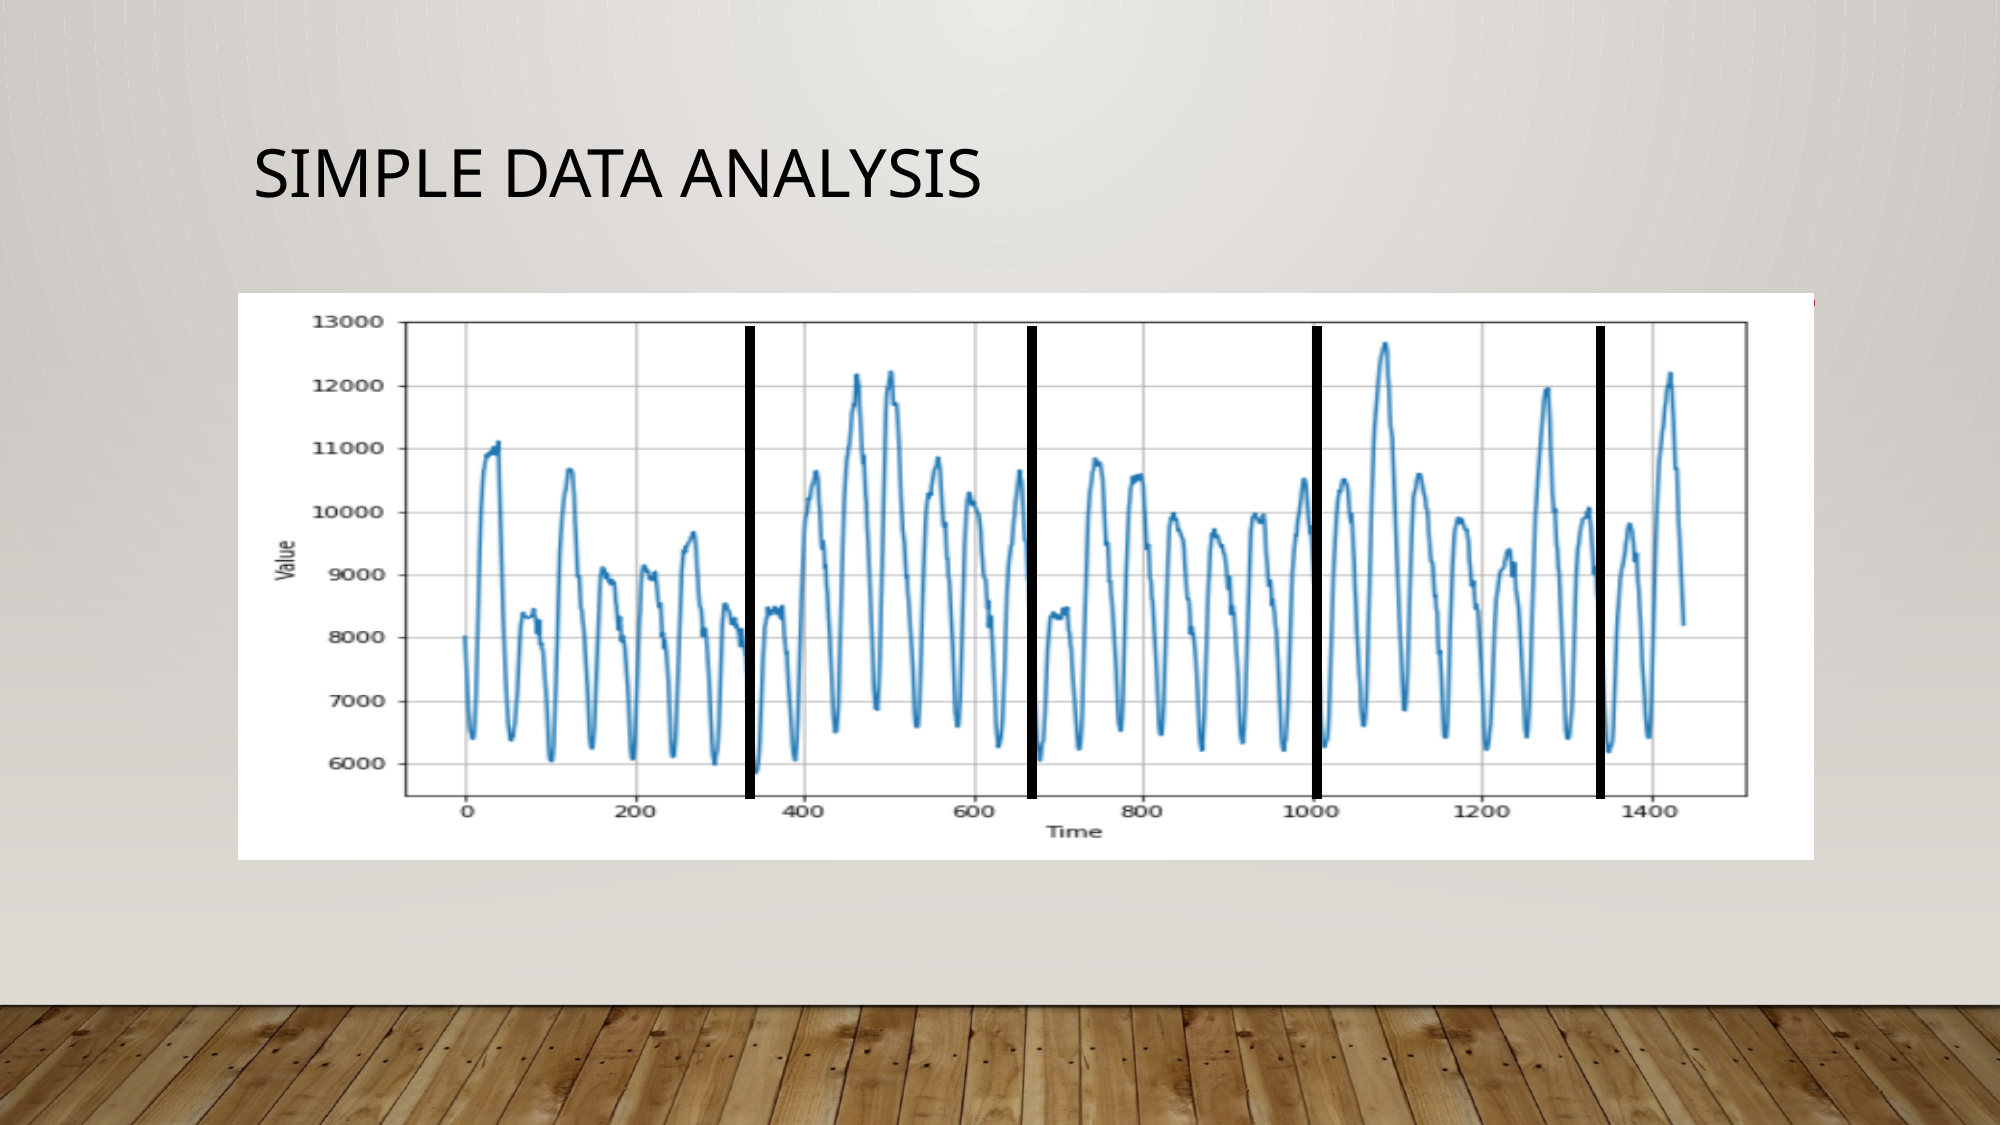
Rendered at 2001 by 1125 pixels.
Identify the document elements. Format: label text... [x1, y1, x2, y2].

picture [0, 1005, 2000, 1125]
title Simple Data AnalysiS [238, 131, 1814, 293]
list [237, 293, 1814, 860]
